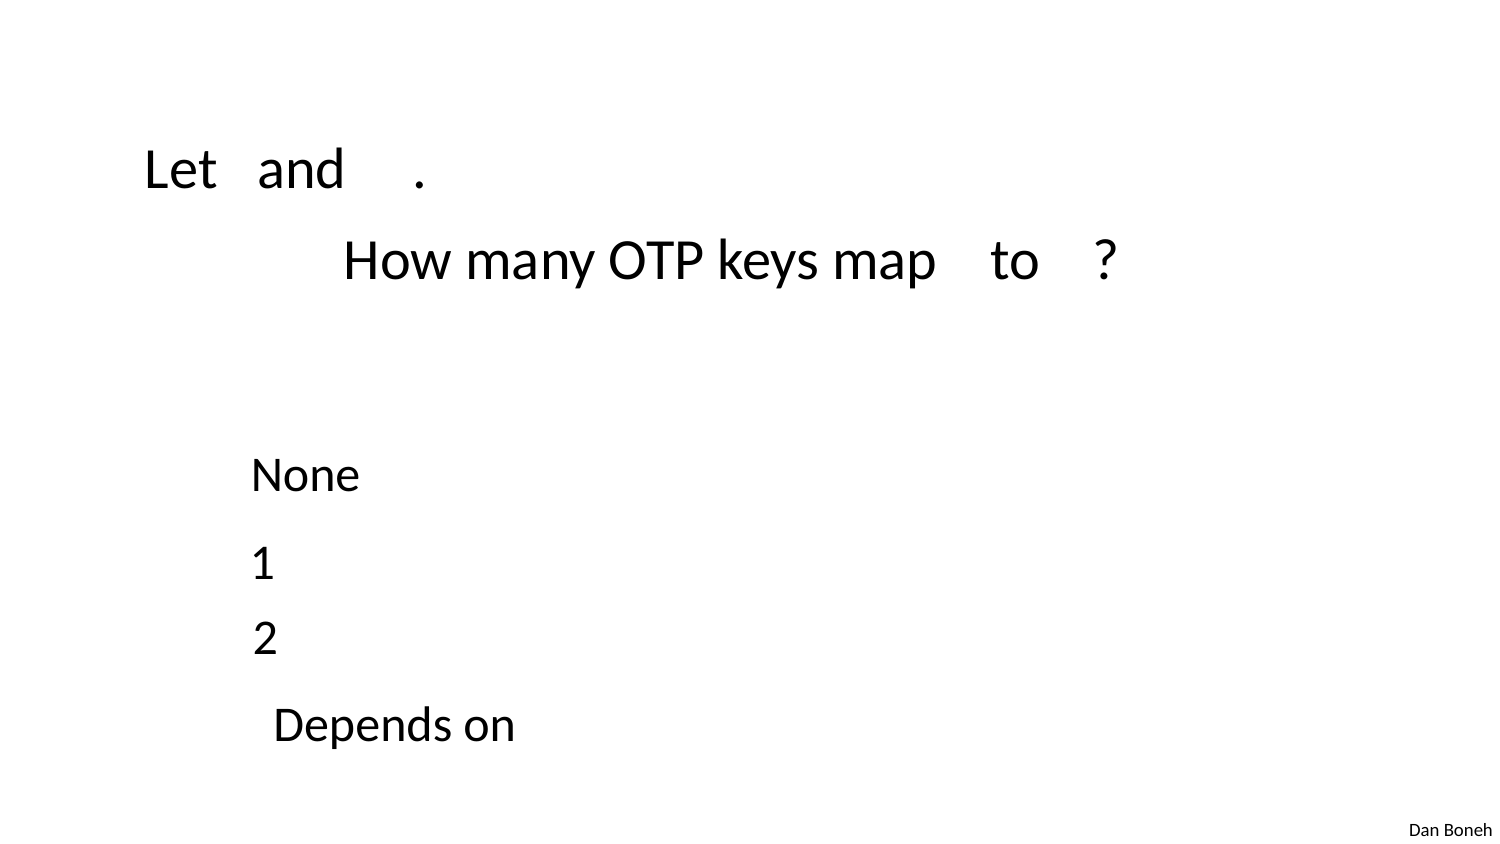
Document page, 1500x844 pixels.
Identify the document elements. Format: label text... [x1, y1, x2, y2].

text_box 2 [237, 596, 293, 672]
text_box 1 [234, 521, 290, 597]
text_box None [236, 434, 376, 509]
